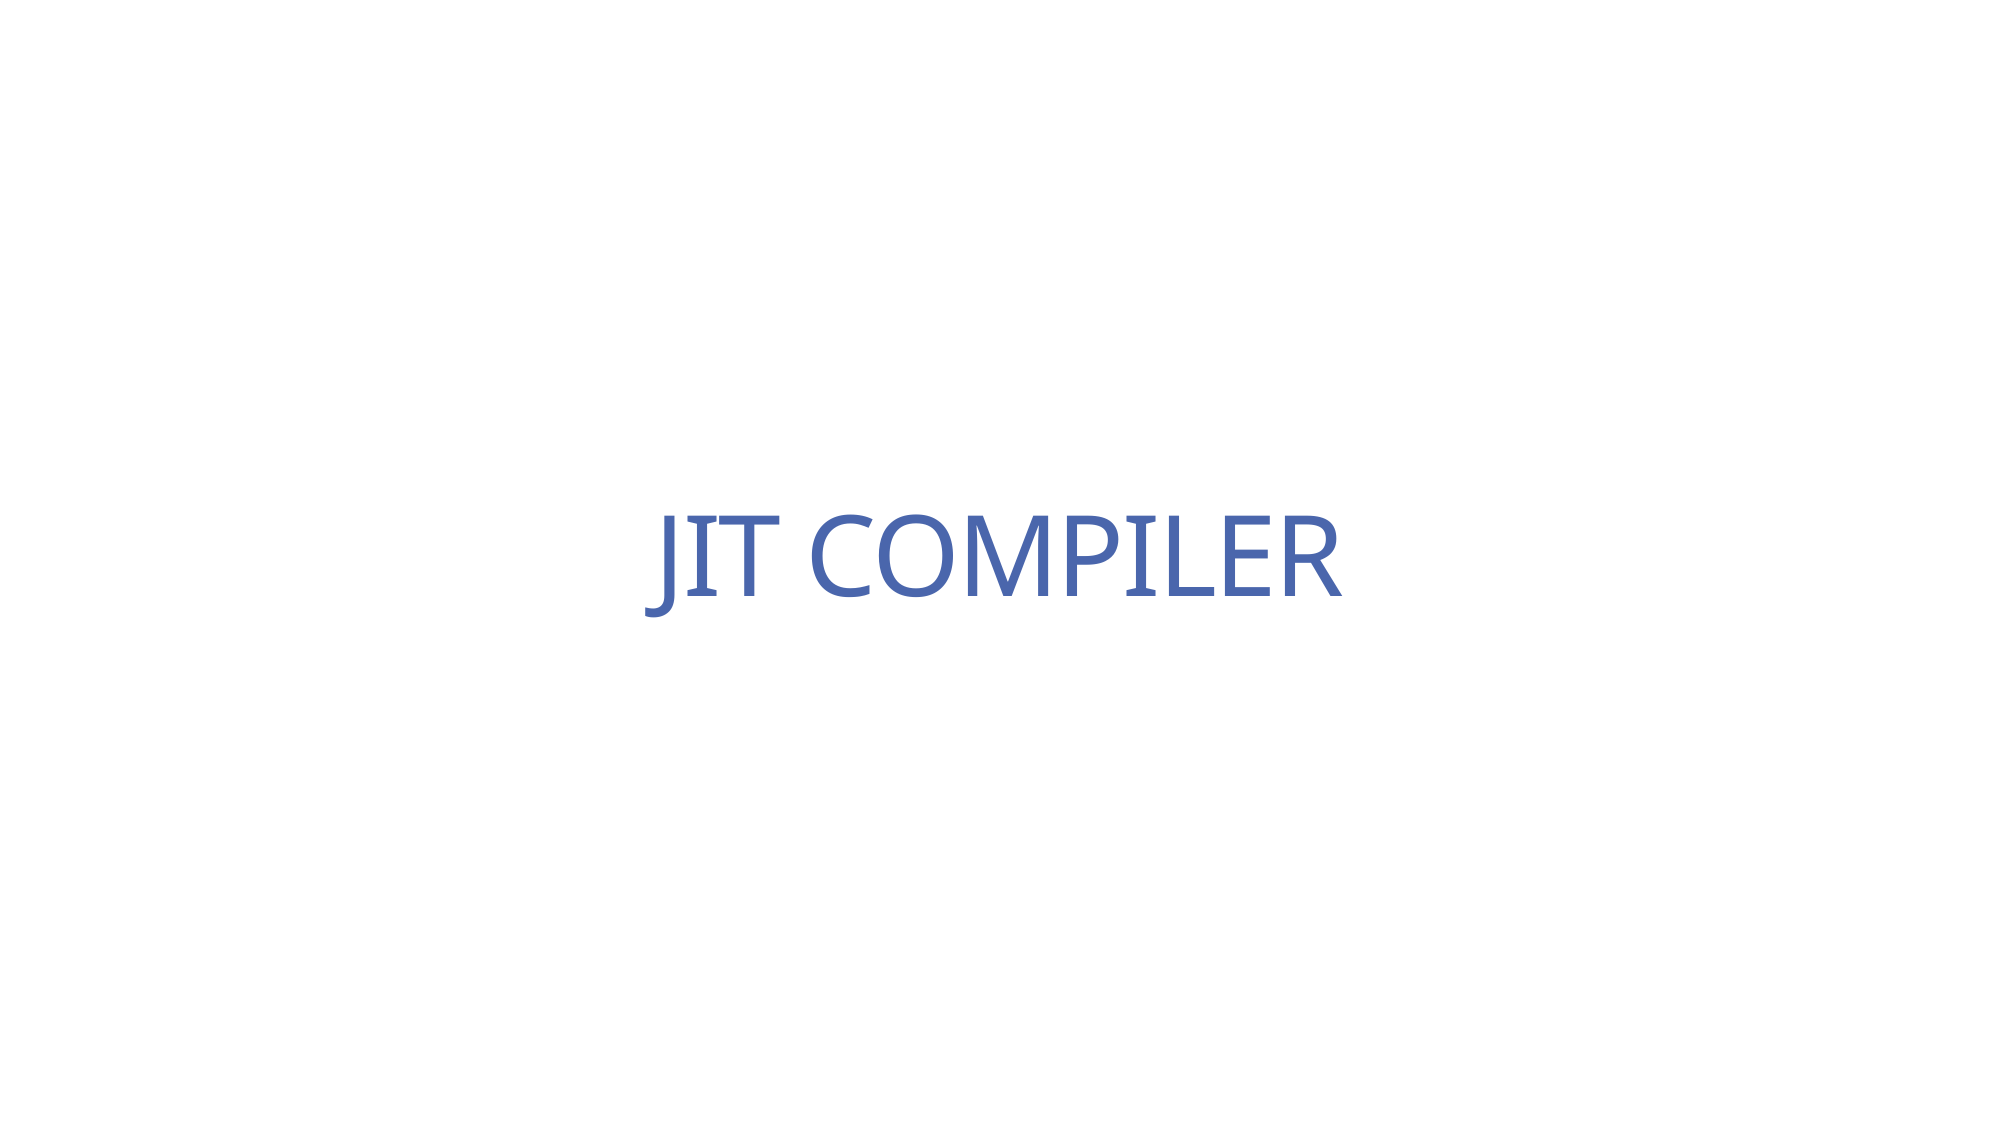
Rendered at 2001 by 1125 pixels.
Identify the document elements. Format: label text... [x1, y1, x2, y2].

title JIT COMPILER [116, 426, 1884, 699]
